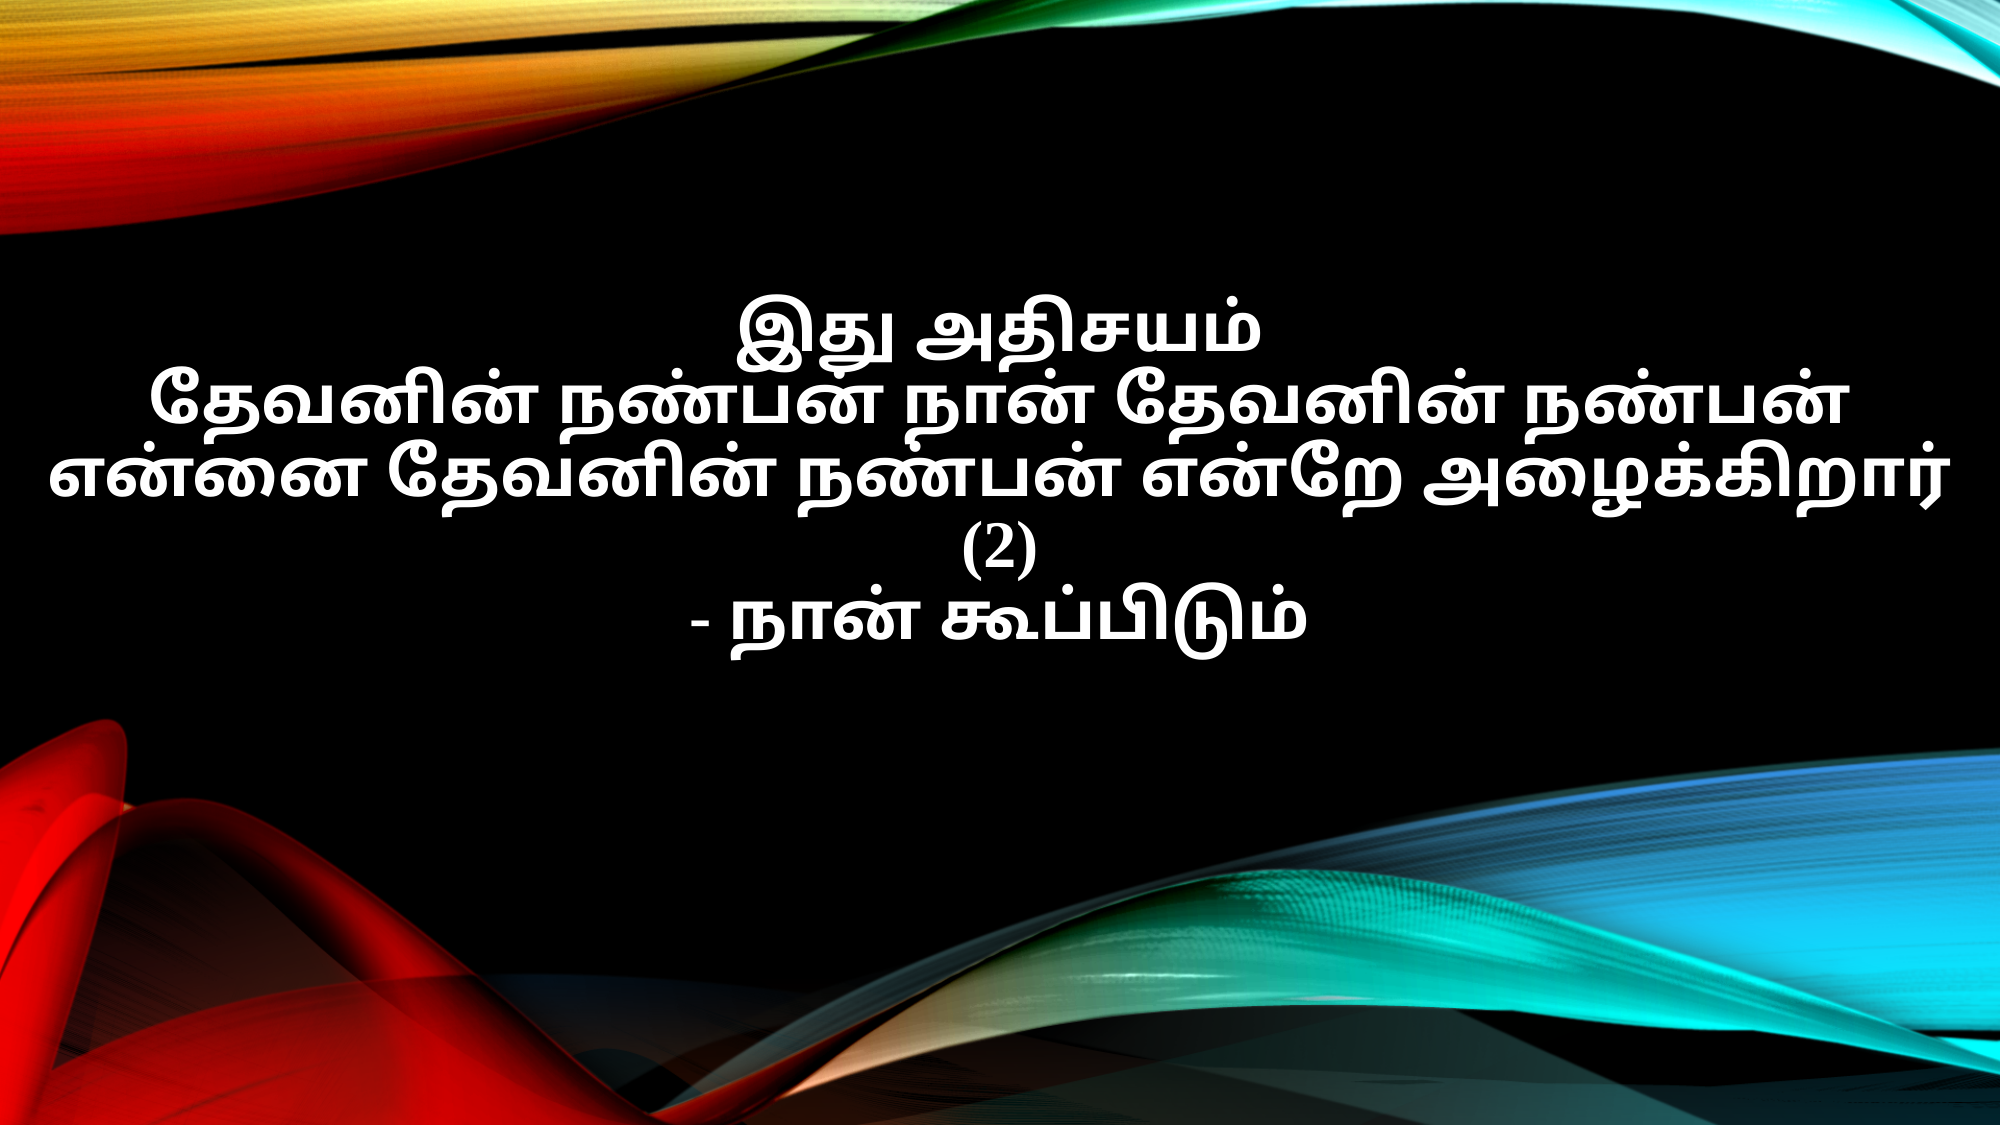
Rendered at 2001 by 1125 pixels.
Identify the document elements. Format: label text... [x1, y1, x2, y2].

subtitle இது அதிசயம் தேவனின் நண்பன் நான் தேவனின் நண்பன் என்னை தேவனின் நண்பன் என்றே அழைக்கிறார் (2) - நான் கூப்பிடும் [0, 0, 2000, 1125]
